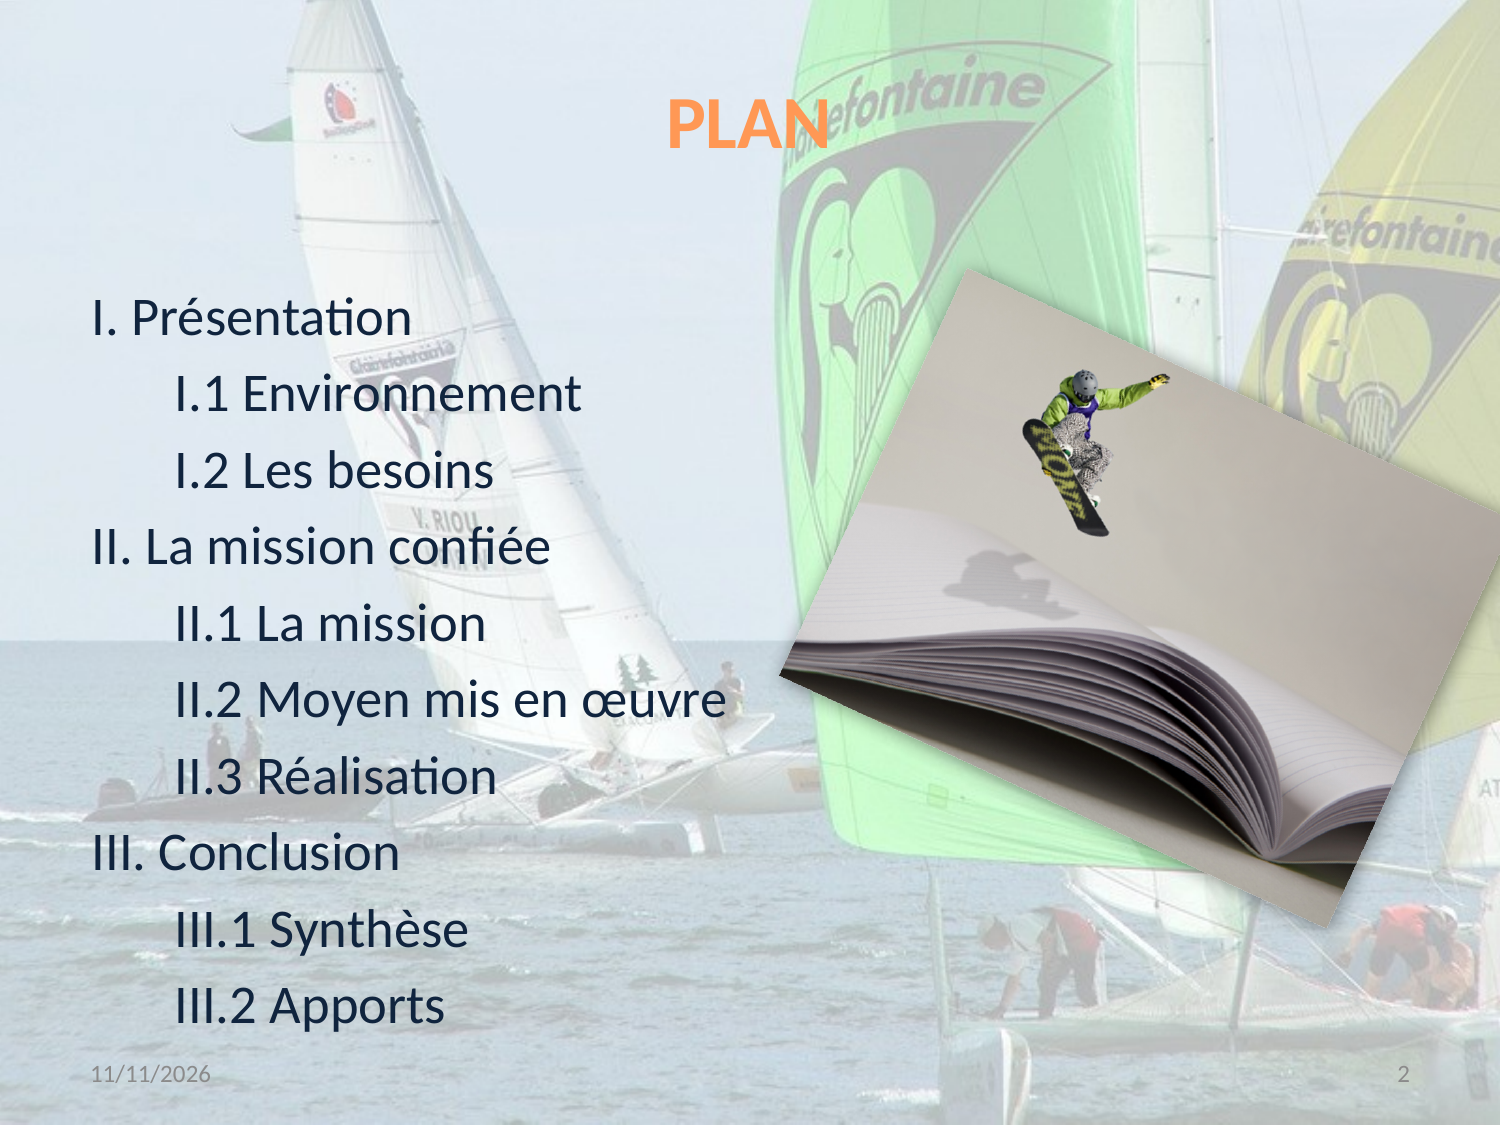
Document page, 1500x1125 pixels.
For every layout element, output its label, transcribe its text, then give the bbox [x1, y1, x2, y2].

picture [0, 0, 1500, 1125]
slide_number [75, 1042, 425, 1103]
slide_number 2 [1074, 1042, 1425, 1103]
text_box PLAN [651, 66, 848, 172]
list I. Présentation I.1 Environnement I.2 Les besoins II. La mission confiée II.1 La mission II.2 Moyen mis en œuvre II.3 Réalisation III. Conclusion III.1 Synthèse III.2 Apports [76, 196, 1427, 1047]
